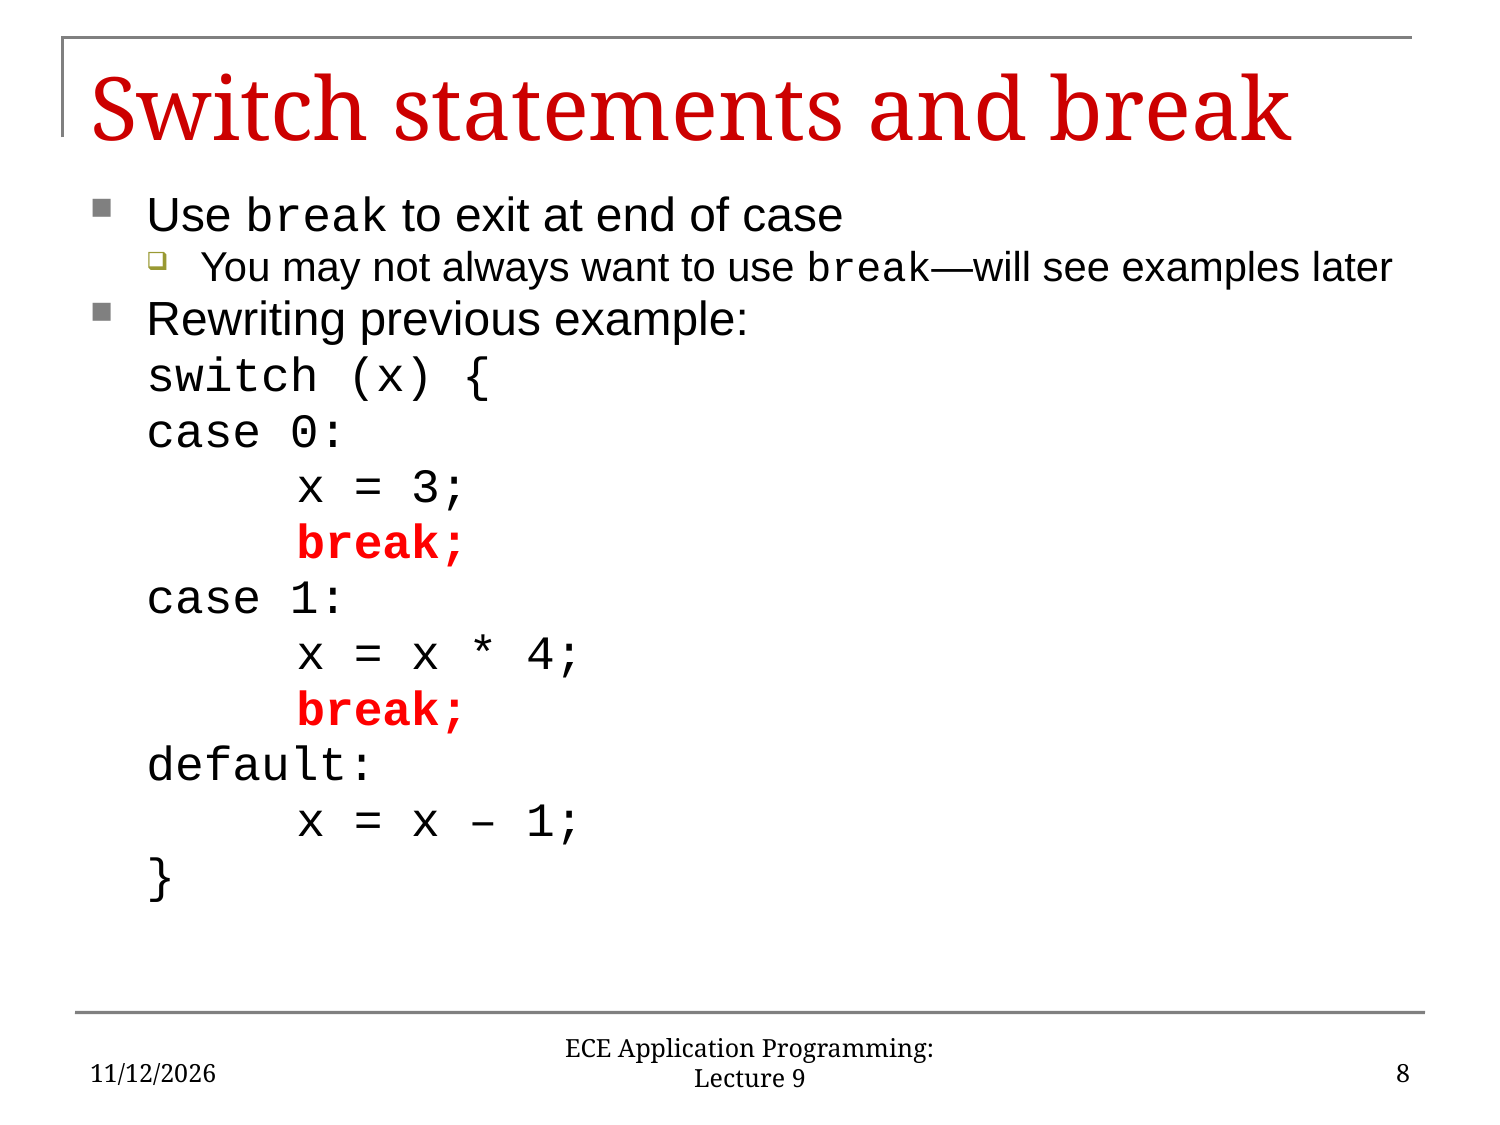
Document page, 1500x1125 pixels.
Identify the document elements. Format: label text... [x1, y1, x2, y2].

title Switch statements and break [75, 45, 1425, 163]
footer ECE Application Programming: Lecture 9 [512, 1024, 988, 1101]
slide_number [74, 1023, 426, 1100]
list Use break to exit at end of case You may not always want to use break—will see examples later Rewriting previous example: switch (x) { case 0: x = 3; break; case 1: x = x * 4; break; default: x = x – 1; } [75, 187, 1425, 1006]
slide_number 8 [1074, 1023, 1426, 1100]
